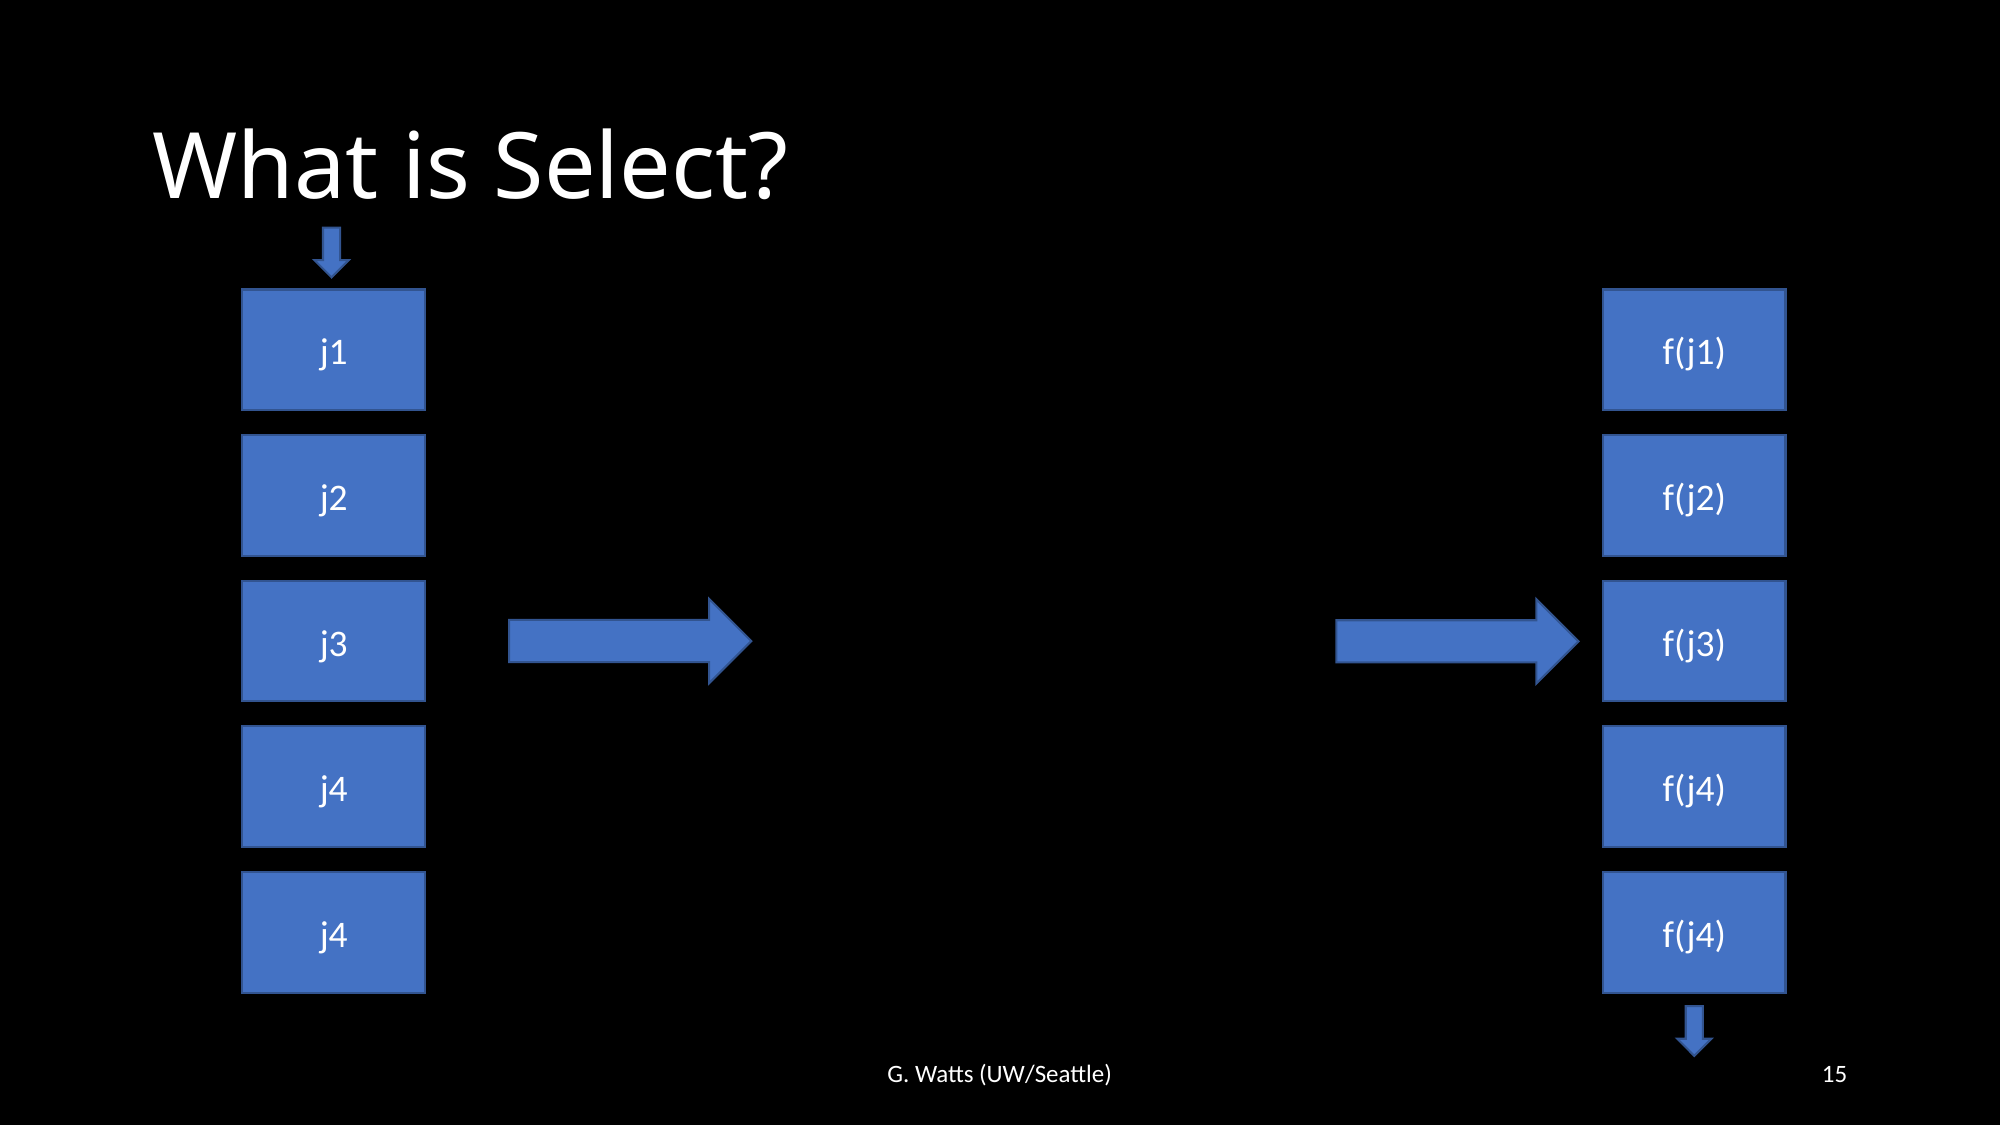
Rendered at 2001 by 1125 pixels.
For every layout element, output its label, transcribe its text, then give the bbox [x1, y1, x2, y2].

text_box j4 [241, 871, 426, 994]
text_box f(j4) [1602, 725, 1787, 848]
footer G. Watts (UW/Seattle) [662, 1042, 1338, 1103]
slide_number 15 [1412, 1042, 1863, 1103]
text_box f(j4) [1602, 871, 1787, 994]
text_box j4 [241, 725, 426, 848]
text_box j2 [241, 434, 426, 557]
title What is Select? [137, 59, 1863, 278]
text_box f(j3) [1602, 580, 1787, 702]
text_box f(j1) [1602, 288, 1787, 411]
text_box j1 [241, 288, 426, 411]
text_box j3 [241, 580, 426, 702]
text_box f(j2) [1602, 434, 1787, 557]
text_box [508, 596, 753, 686]
text_box [1335, 596, 1581, 686]
text_box [1674, 1005, 1714, 1058]
text_box [311, 226, 352, 279]
